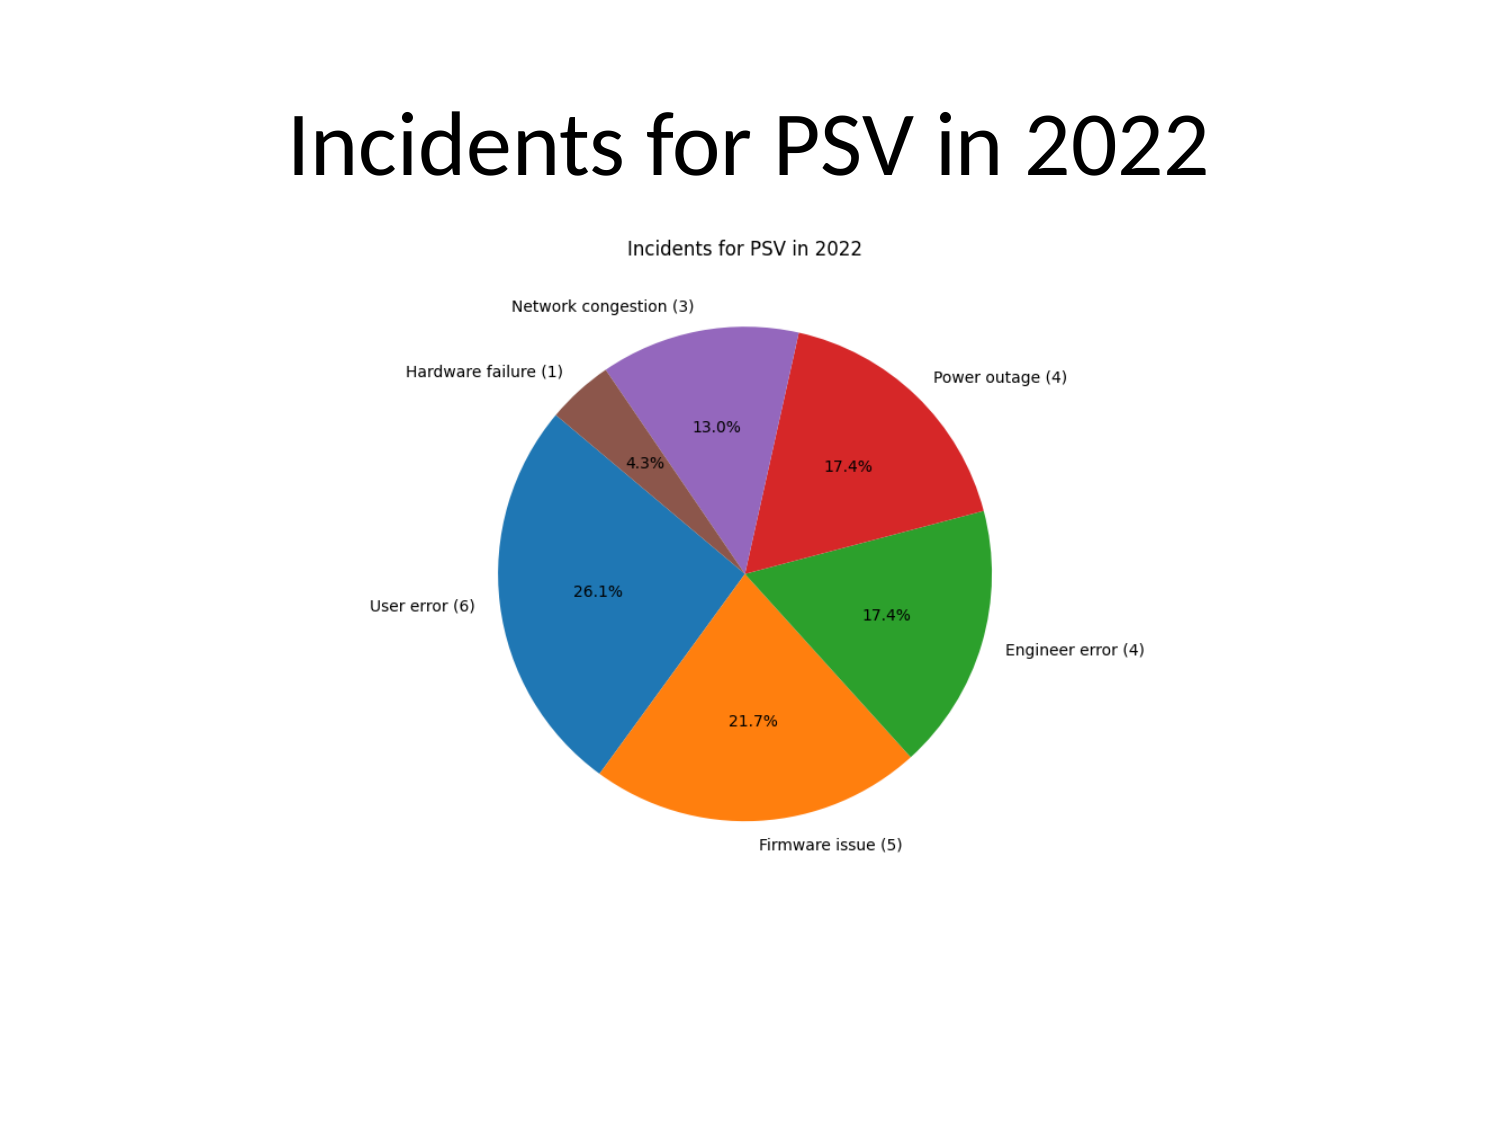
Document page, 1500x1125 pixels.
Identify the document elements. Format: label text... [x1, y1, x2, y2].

picture [299, 224, 1201, 901]
title Incidents for PSV in 2022 [75, 45, 1425, 233]
